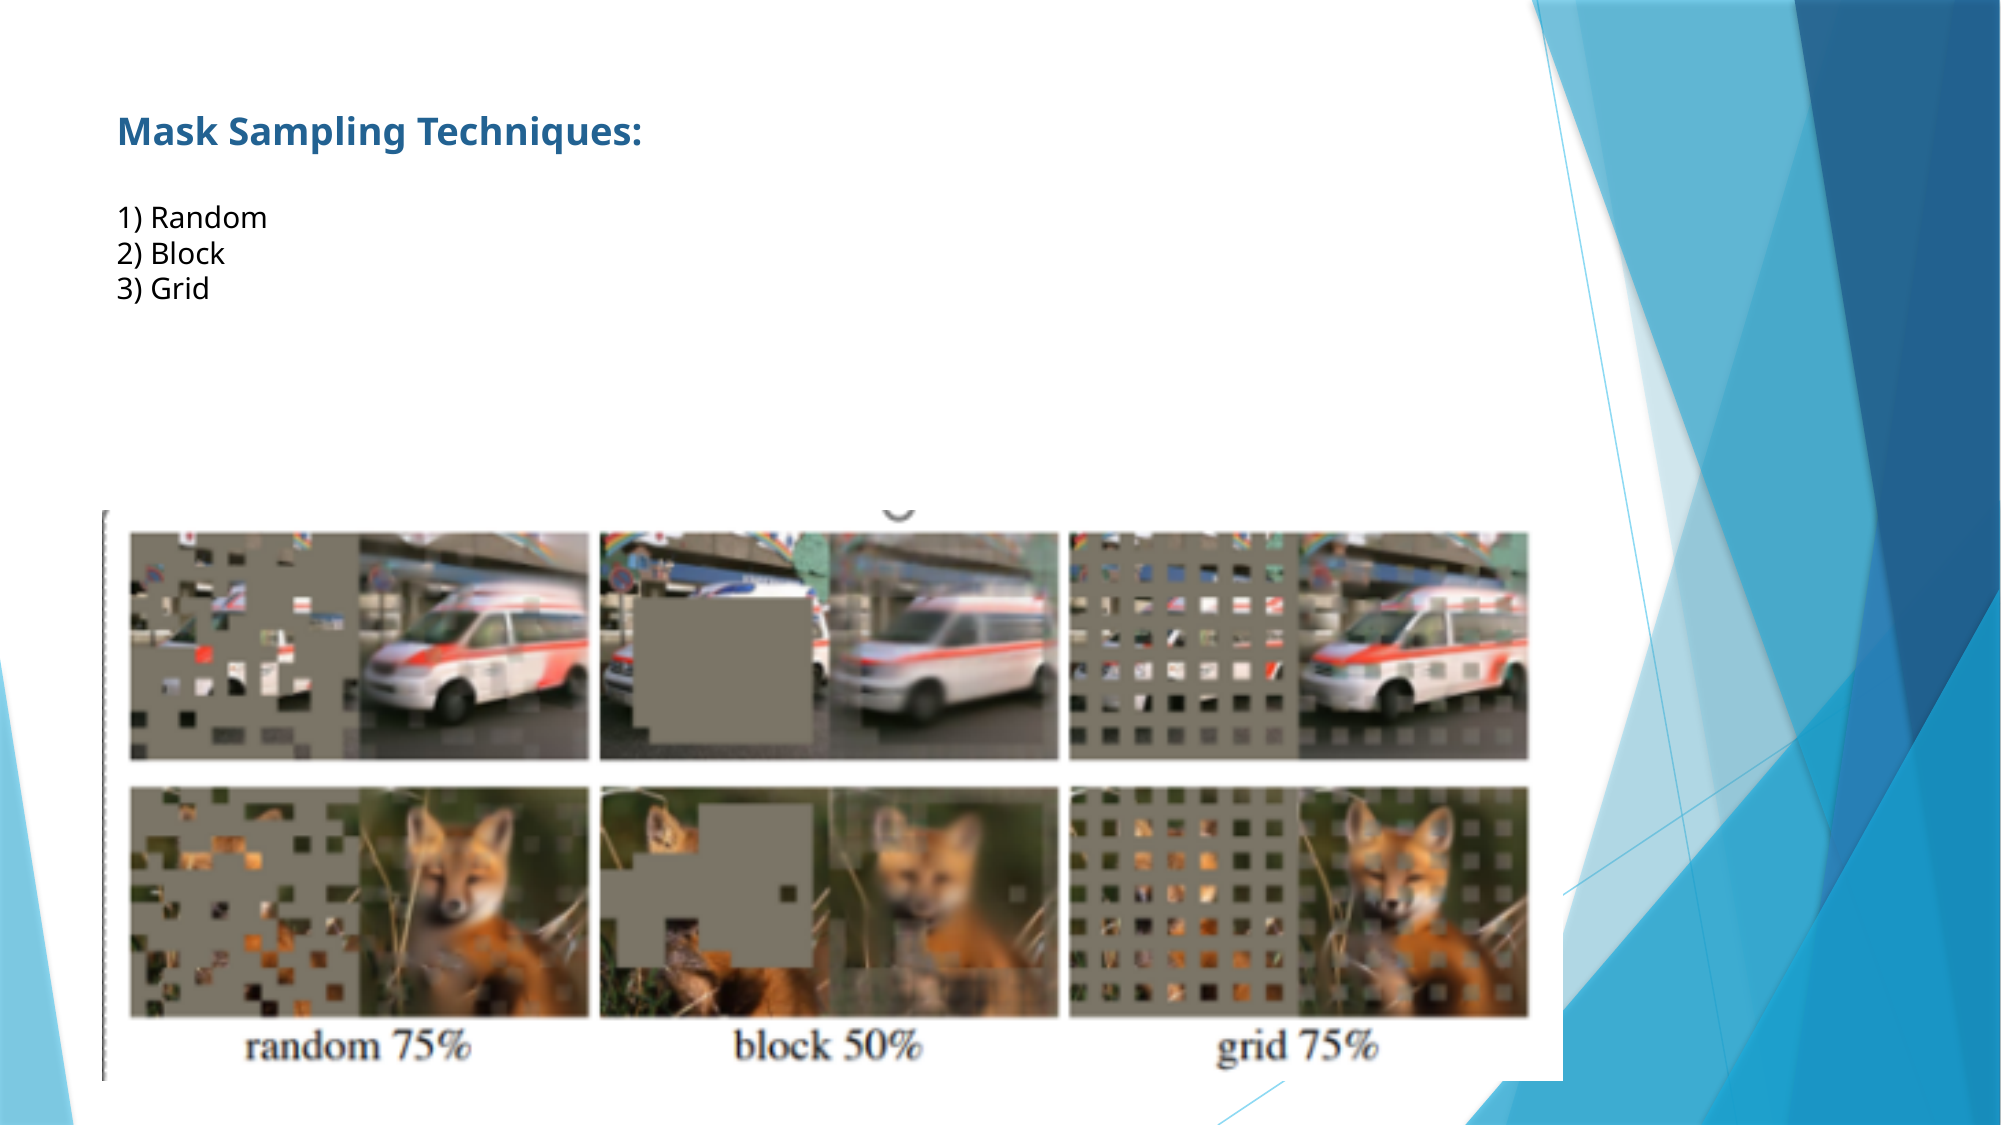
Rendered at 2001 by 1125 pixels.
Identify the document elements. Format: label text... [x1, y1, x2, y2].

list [102, 509, 1564, 1082]
title Mask Sampling Techniques: 1) Random 2) Block 3) Grid [101, 99, 1512, 317]
